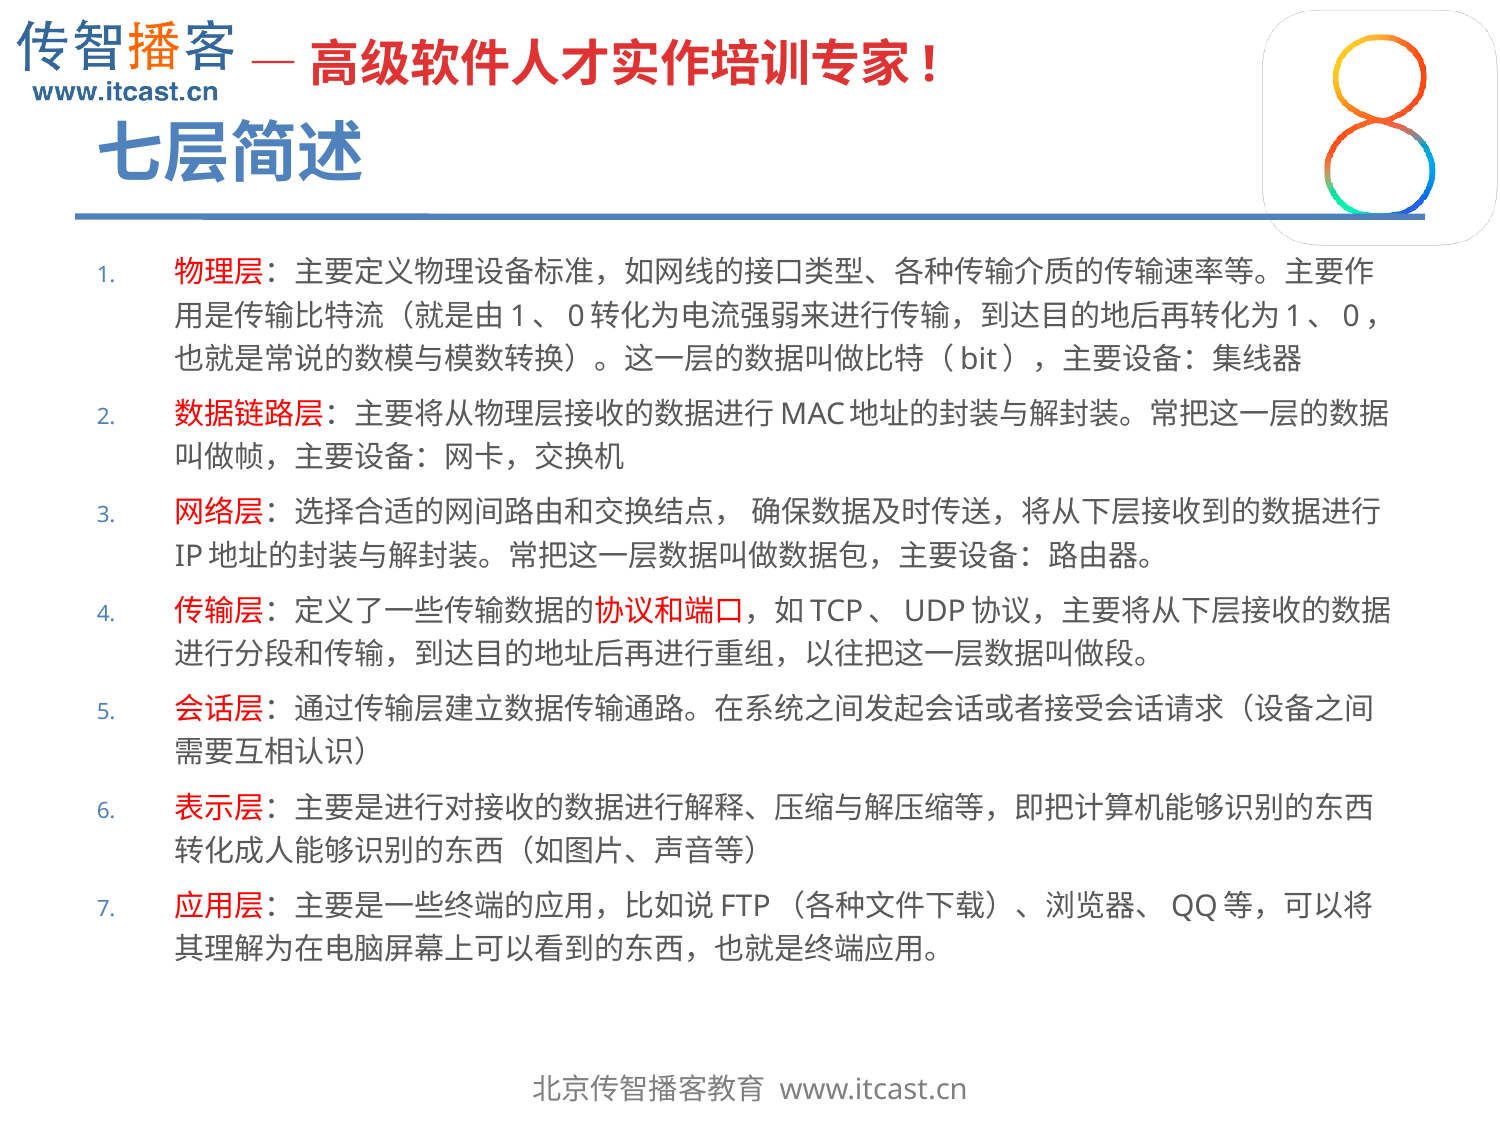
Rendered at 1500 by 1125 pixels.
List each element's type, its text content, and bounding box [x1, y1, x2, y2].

picture [1260, 0, 1500, 253]
title 七层简述 [81, 102, 1416, 237]
list 物理层：主要定义物理设备标准，如网线的接口类型、各种传输介质的传输速率等。主要作用是传输比特流（就是由1、0转化为电流强弱来进行传输，到达目的地后再转化为1、0，也就是常说的数模与模数转换）。这一层的数据叫做比特（bit），主要设备：集线器 数据链路层：主要将从物理层接收的数据进行MAC地址的封装与解封装。常把这一层的数据叫做帧，主要设备：网卡，交换机 网络层：选择合适的网间路由和交换结点， 确保数据及时传送，将从下层接收到的数据进行IP地址的封装与解封装。常把这一层数据叫做数据包，主要设备：路由器。 传输层：定义了一些传输数据的协议和端口，如TCP、UDP协议，主要将从下层接收的数据进行分段和传输，到达目的地址后再进行重组，以往把这一层数据叫做段。 会话层：通过传输层建立数据传输通路。在系统之间发起会话或者接受会话请求（设备之间需要互相认识） 表示层：主要是进行对接收的数据进行解释、压缩与解压缩等，即把计算机能够识别的东西转化成人能够识别的东西（如图片、声音等） 应用层：主要是一些终端的应用，比如说FTP（各种文件下载）、浏览器、QQ等，可以将其理解为在电脑屏幕上可以看到的东西，也就是终端应用。 [81, 237, 1416, 1005]
picture [16, 19, 234, 101]
